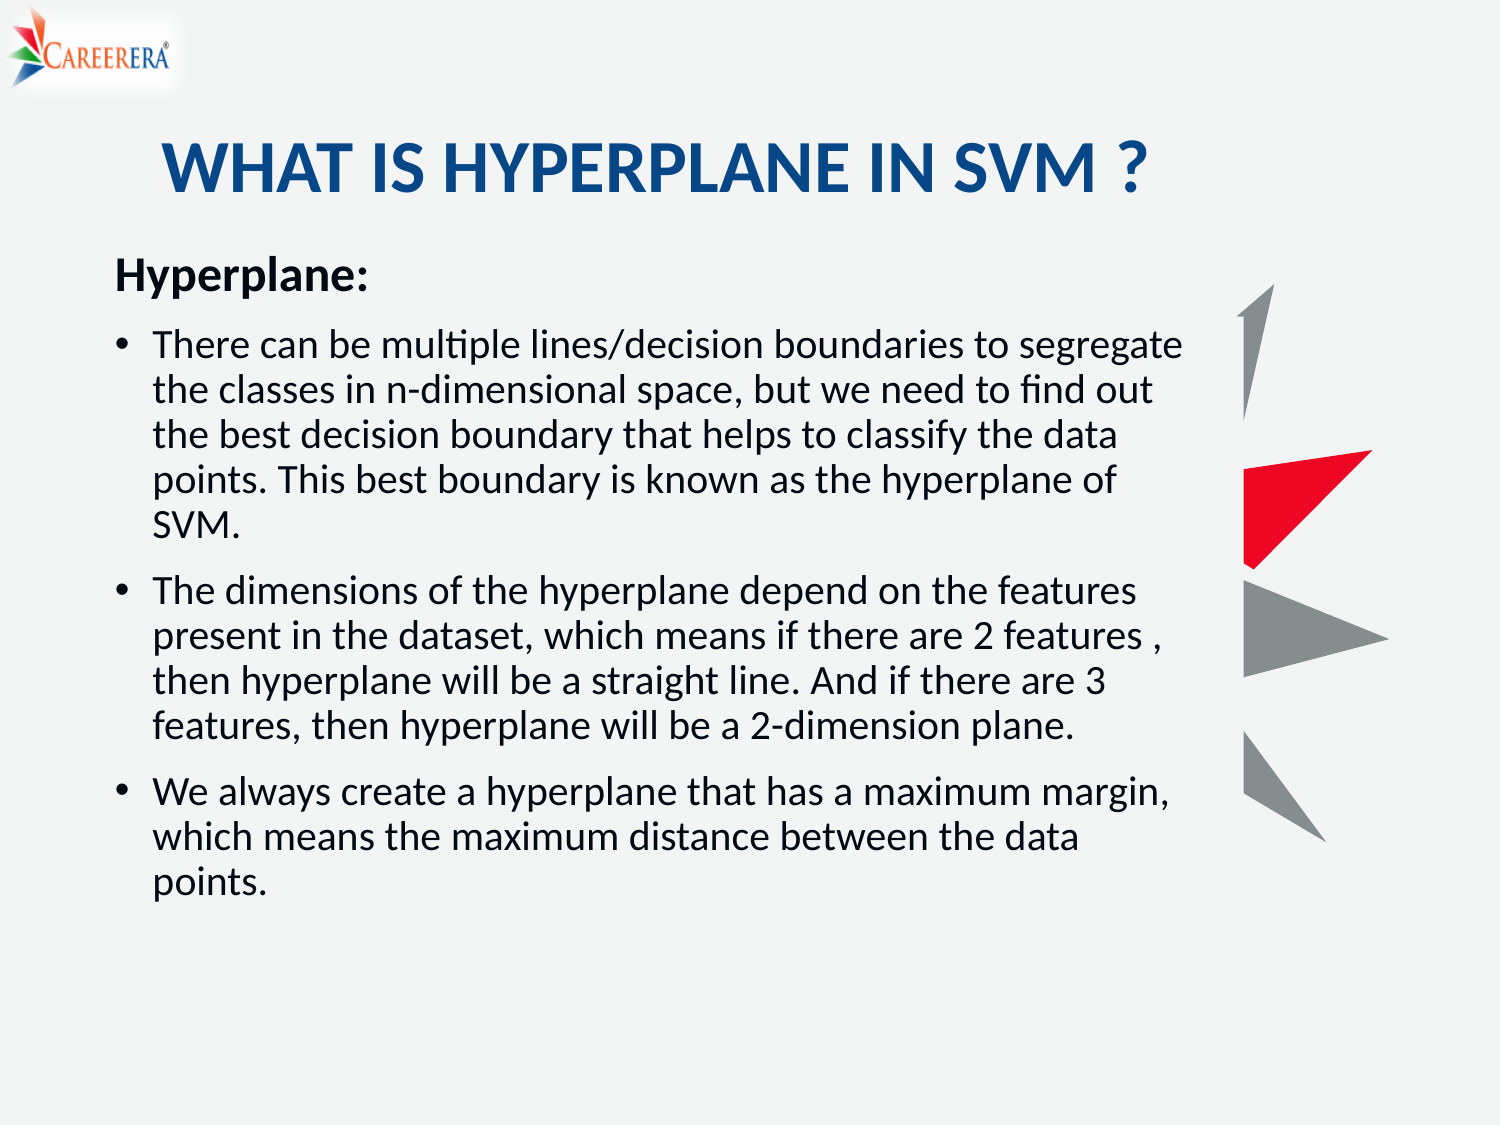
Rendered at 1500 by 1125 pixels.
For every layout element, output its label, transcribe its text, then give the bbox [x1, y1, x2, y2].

title WHAT IS HYPERPLANE IN SVM ? [99, 59, 1213, 246]
list Hyperplane: There can be multiple lines/decision boundaries to segregate the classes in n-dimensional space, but we need to find out the best decision boundary that helps to classify the data points. This best boundary is known as the hyperplane of SVM. The dimensions of the hyperplane depend on the features present in the dataset, which means if there are 2 features , then hyperplane will be a straight line. And if there are 3 features, then hyperplane will be a 2-dimension plane. We always create a hyperplane that has a maximum margin, which means the maximum distance between the data points. [99, 246, 1213, 973]
picture [0, 0, 196, 108]
